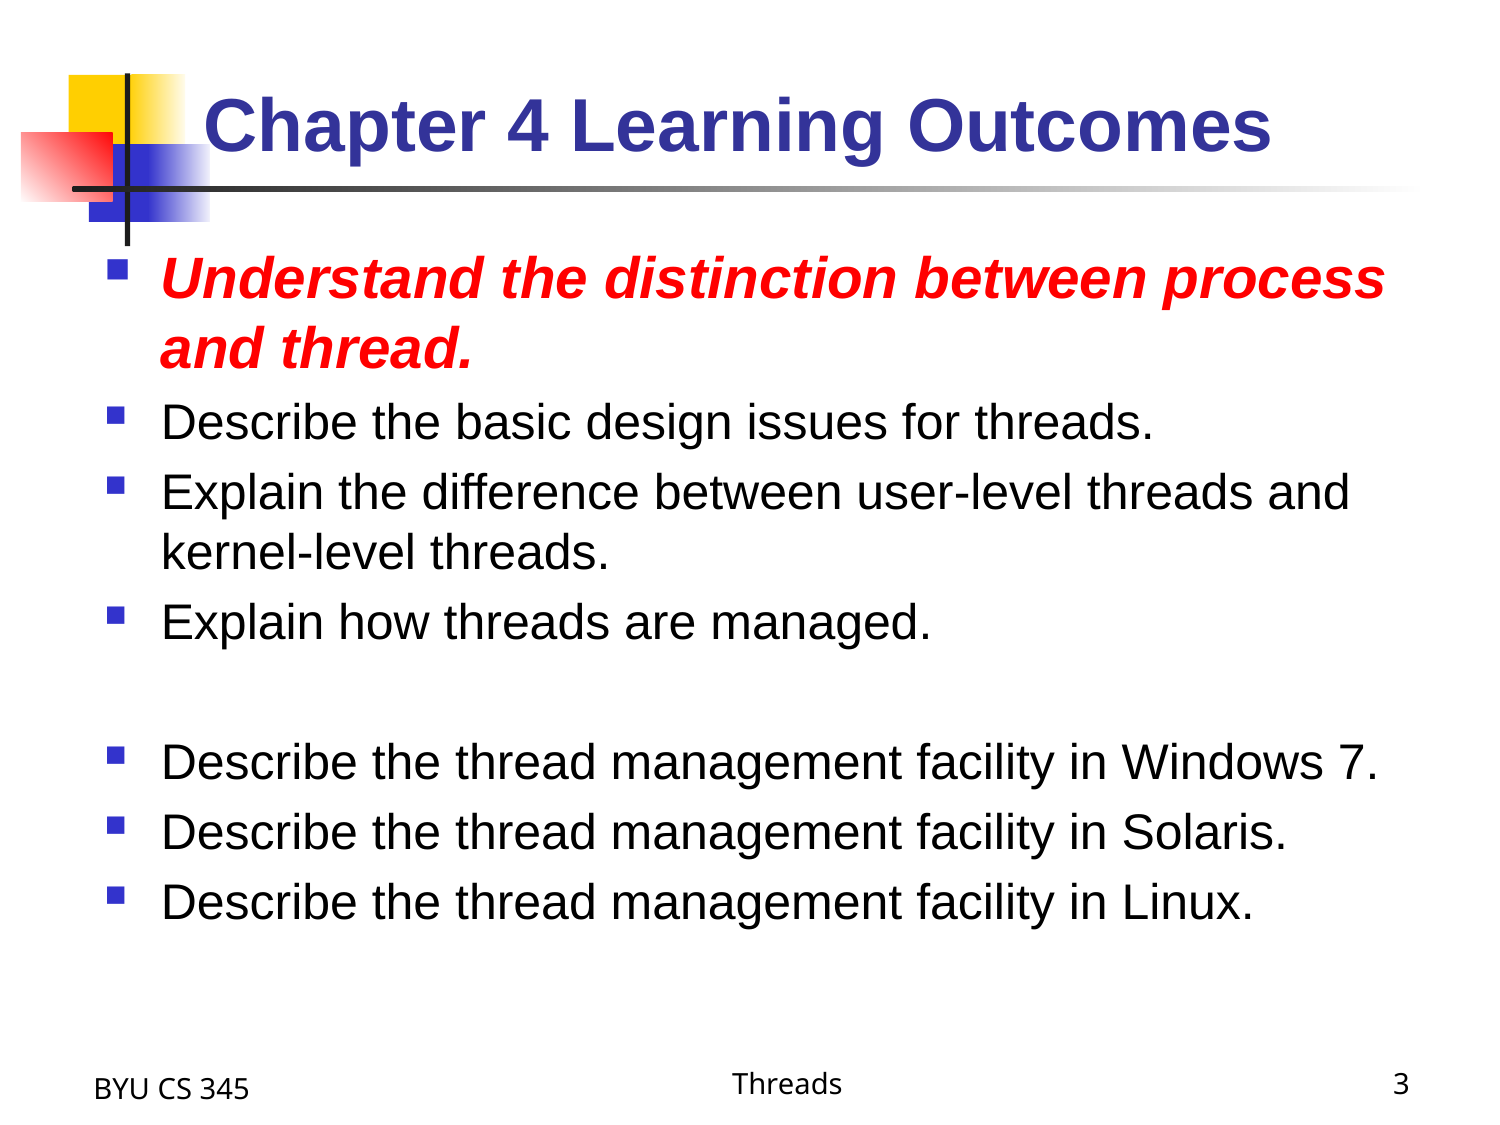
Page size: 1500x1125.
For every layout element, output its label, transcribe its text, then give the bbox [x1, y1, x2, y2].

list Understand the distinction between process and thread. Describe the basic design issues for threads. Explain the difference between user-level threads and kernel-level threads. Explain how threads are managed. Describe the thread management facility in Windows 7. Describe the thread management facility in Solaris. Describe the thread management facility in Linux. [89, 232, 1429, 1038]
slide_number 3 [1112, 1037, 1425, 1113]
footer Threads [549, 1037, 1025, 1113]
title Chapter 4 Learning Outcomes [188, 31, 1468, 174]
slide_number BYU CS 345 [78, 1037, 391, 1113]
